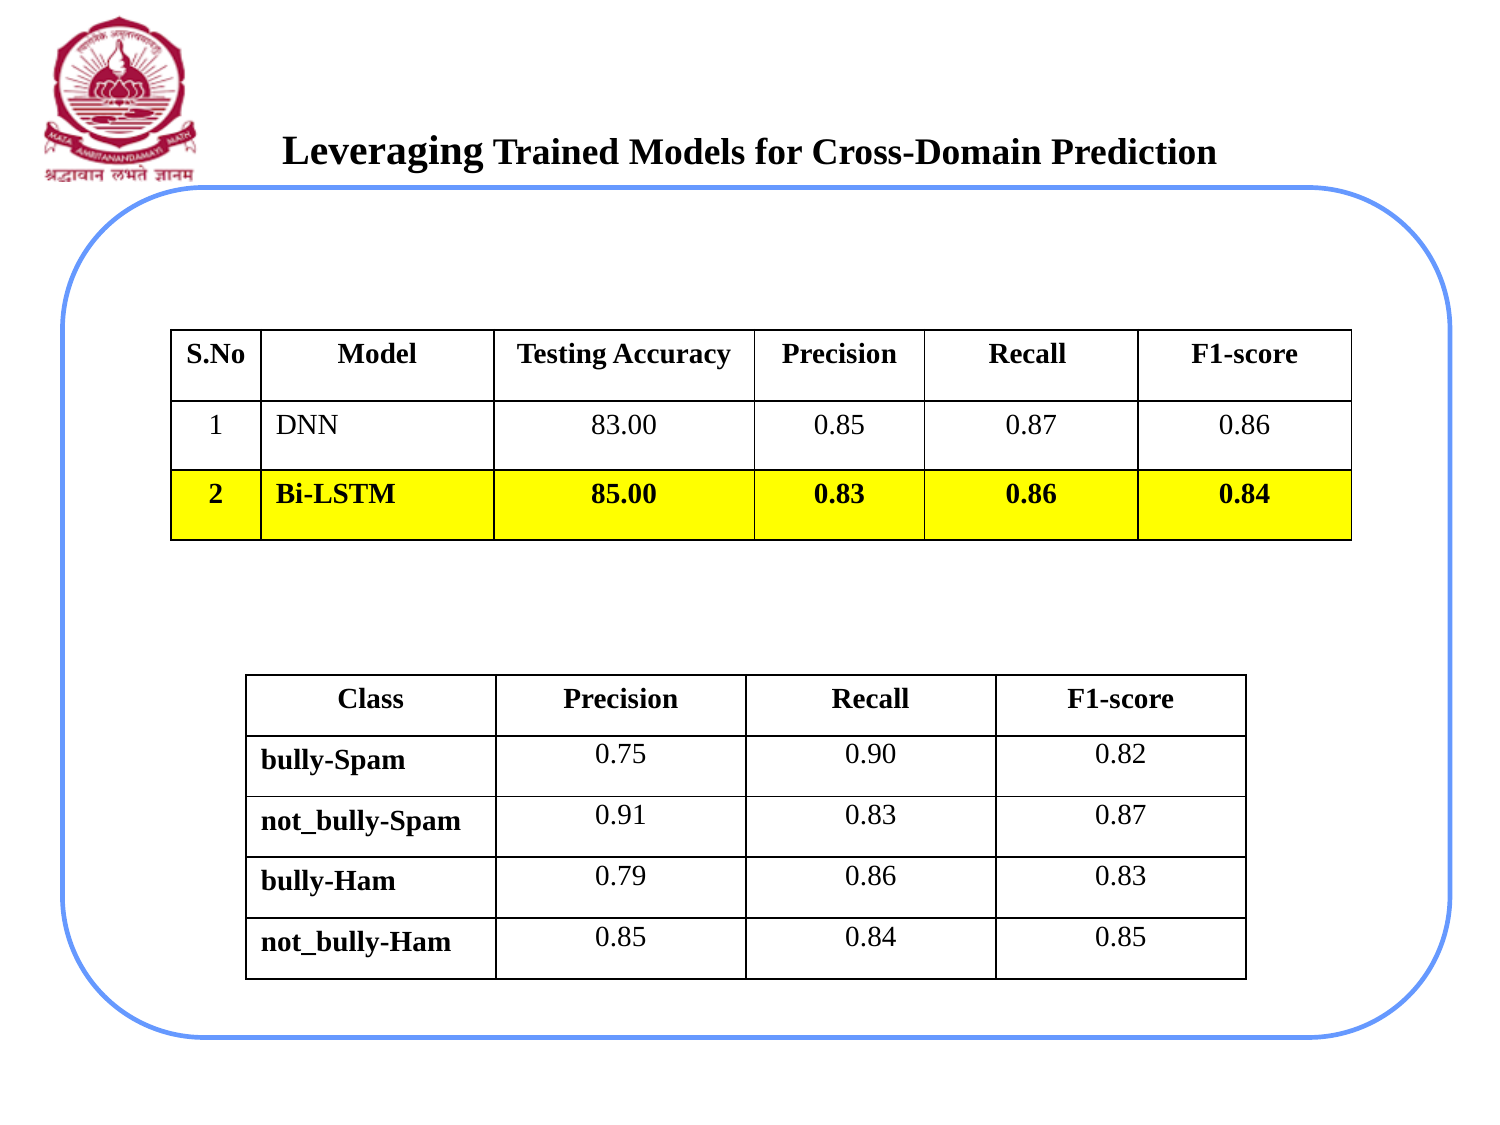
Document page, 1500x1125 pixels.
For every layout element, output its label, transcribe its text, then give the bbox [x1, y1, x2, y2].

picture [37, 10, 215, 182]
table_cell 83.00 [495, 402, 754, 469]
table_cell 0.85 [755, 402, 924, 469]
table_header F1-score [1139, 331, 1351, 400]
table_cell 0.83 [755, 471, 924, 539]
table_cell 0.86 [1139, 402, 1351, 469]
table_cell 0.84 [747, 919, 995, 978]
table_header Class [247, 676, 495, 735]
table_header Model [262, 331, 493, 400]
table_cell 0.87 [997, 797, 1245, 856]
table_cell 85.00 [495, 471, 754, 539]
table_header Testing Accuracy [495, 331, 754, 400]
table_cell 2 [172, 471, 260, 539]
table_cell 0.85 [497, 919, 745, 978]
table_cell 0.79 [497, 858, 745, 917]
table_cell 0.86 [925, 471, 1137, 539]
table_cell 0.83 [997, 858, 1245, 917]
table_cell bully-Ham [247, 858, 495, 917]
table_cell 0.84 [1139, 471, 1351, 539]
table_cell 0.83 [747, 797, 995, 856]
table_cell 0.91 [497, 797, 745, 856]
table_cell 0.75 [497, 737, 745, 796]
table_cell 0.82 [997, 737, 1245, 796]
table_cell 1 [172, 402, 260, 469]
table_header Precision [497, 676, 745, 735]
table_cell 0.86 [747, 858, 995, 917]
text_box Leveraging Trained Models for Cross-Domain Prediction [215, 115, 1288, 181]
table_header F1-score [997, 676, 1245, 735]
table_cell 0.87 [925, 402, 1137, 469]
table_cell not_bully-Spam [247, 797, 495, 856]
table_cell DNN [262, 402, 493, 469]
table_cell not_bully-Ham [247, 919, 495, 978]
table_header Recall [747, 676, 995, 735]
table_header Recall [925, 331, 1137, 400]
table_header Precision [755, 331, 924, 400]
table_cell Bi-LSTM [262, 471, 493, 539]
table_cell bully-Spam [247, 737, 495, 796]
table_cell 0.85 [997, 919, 1245, 978]
table_header S.No [172, 331, 260, 400]
table_cell 0.90 [747, 737, 995, 796]
